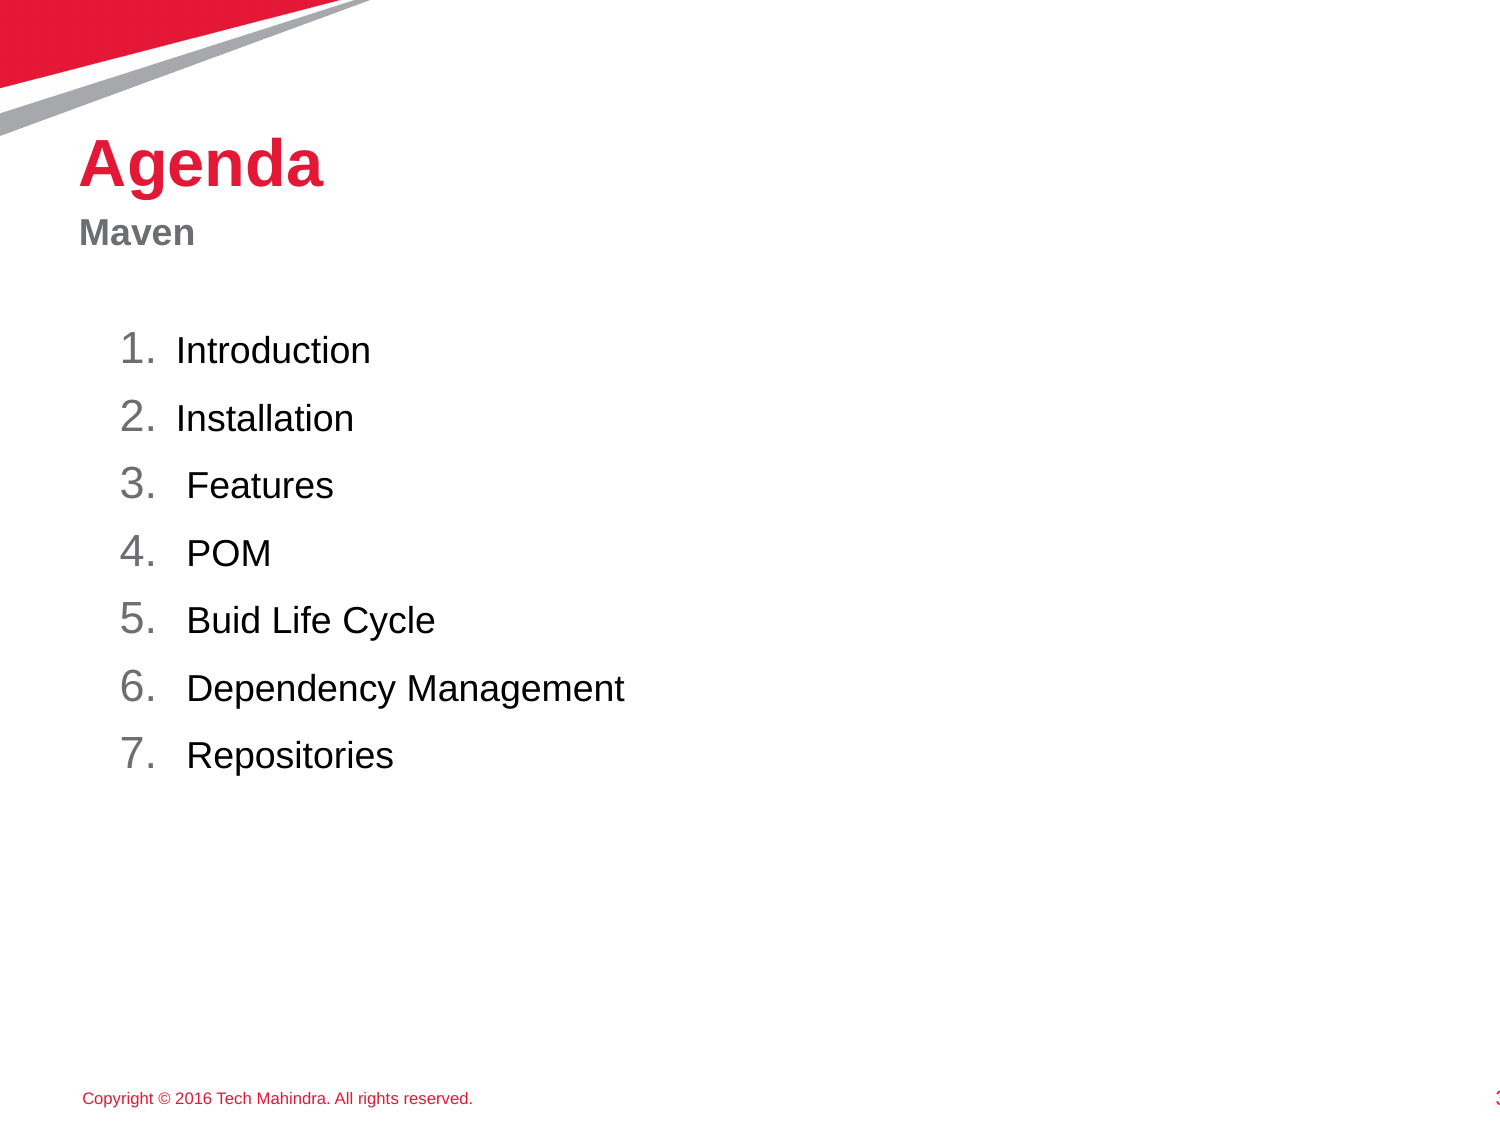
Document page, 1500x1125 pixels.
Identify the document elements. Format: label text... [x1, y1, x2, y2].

picture [0, 0, 373, 136]
list Maven [78, 208, 1429, 255]
title Agenda [78, 119, 1429, 201]
list Introductionnguage Introduction> Installationes> Features POM Buid Life Cycle Dependency Management Repositories [119, 303, 751, 781]
